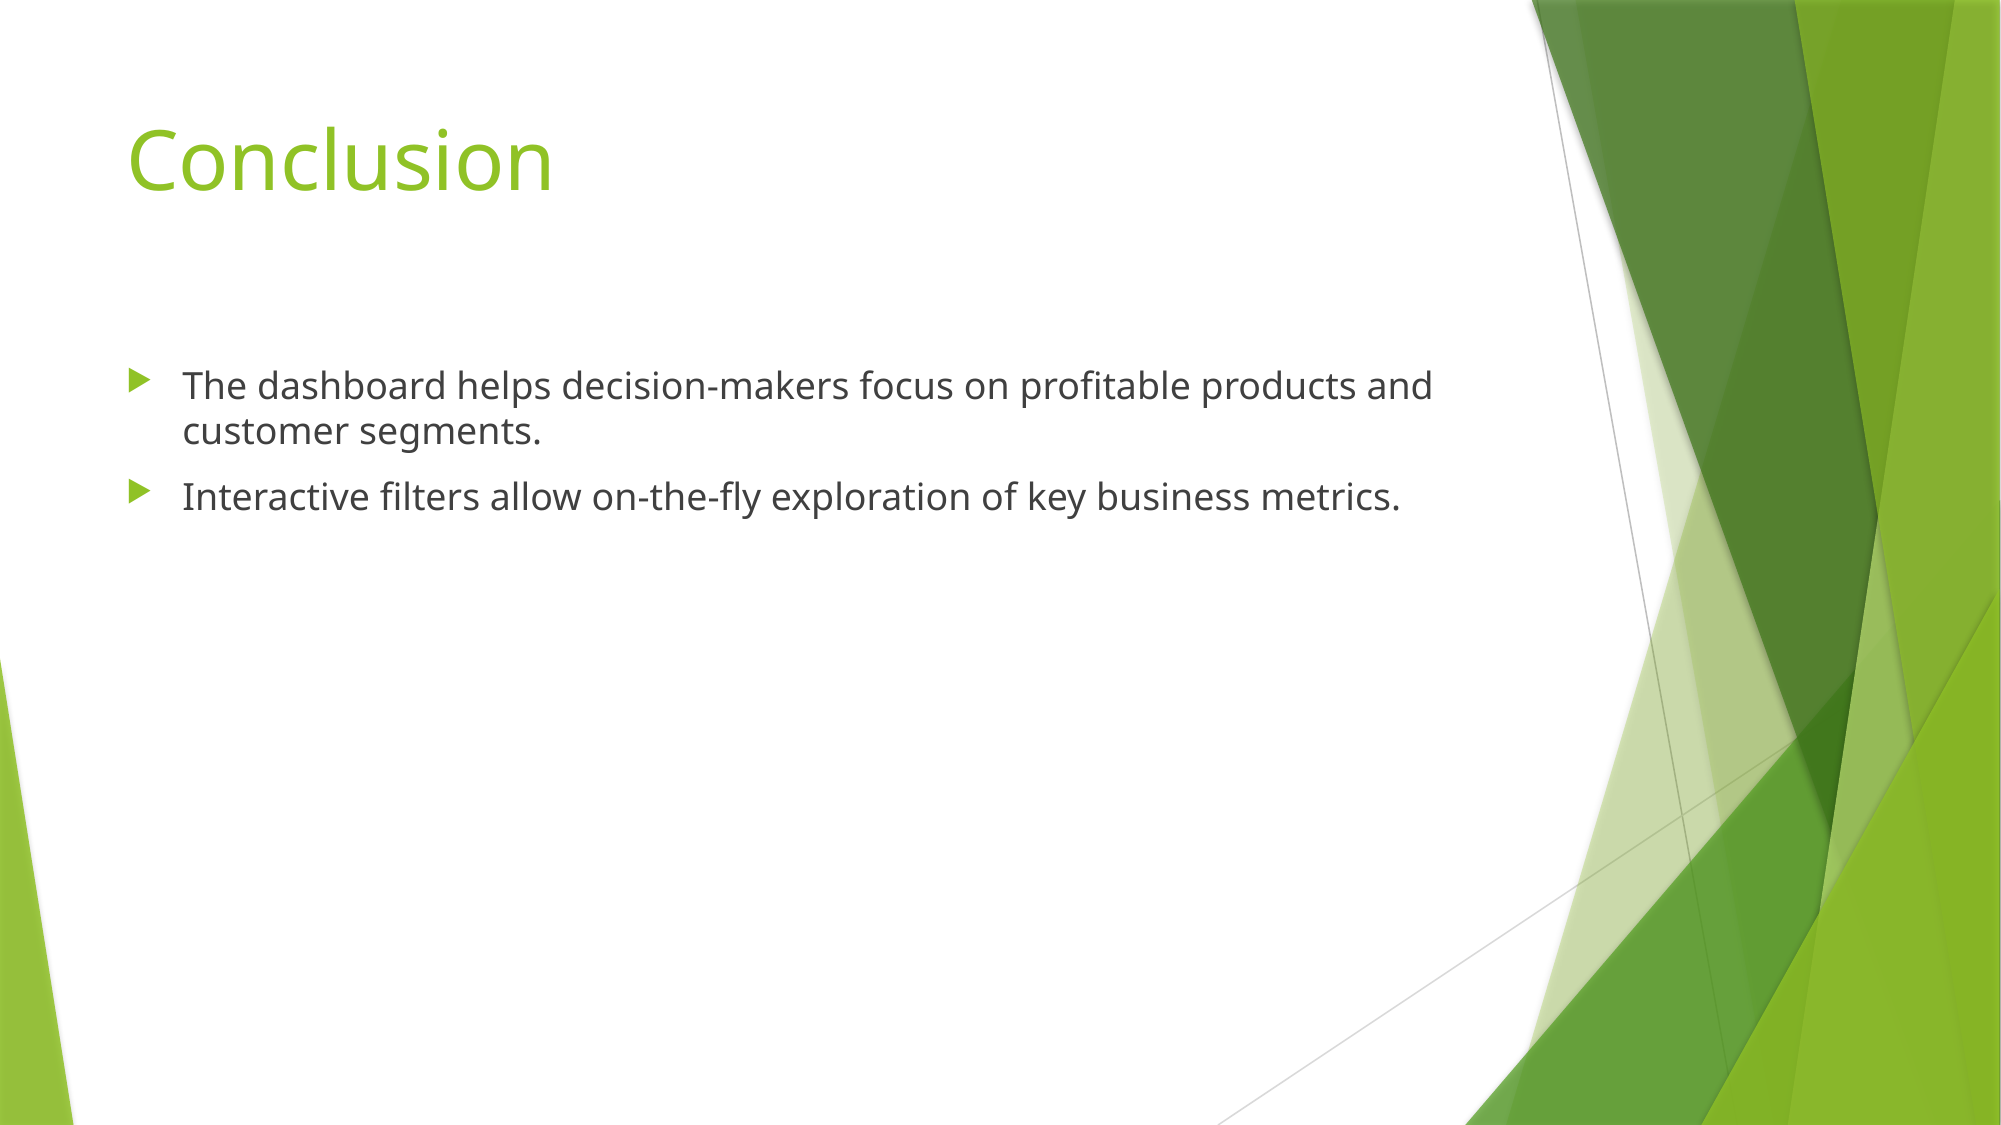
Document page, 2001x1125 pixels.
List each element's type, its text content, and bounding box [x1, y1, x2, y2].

title Conclusion [111, 99, 1522, 317]
list The dashboard helps decision-makers focus on profitable products and customer segments. Interactive filters allow on-the-fly exploration of key business metrics. [111, 354, 1522, 992]
